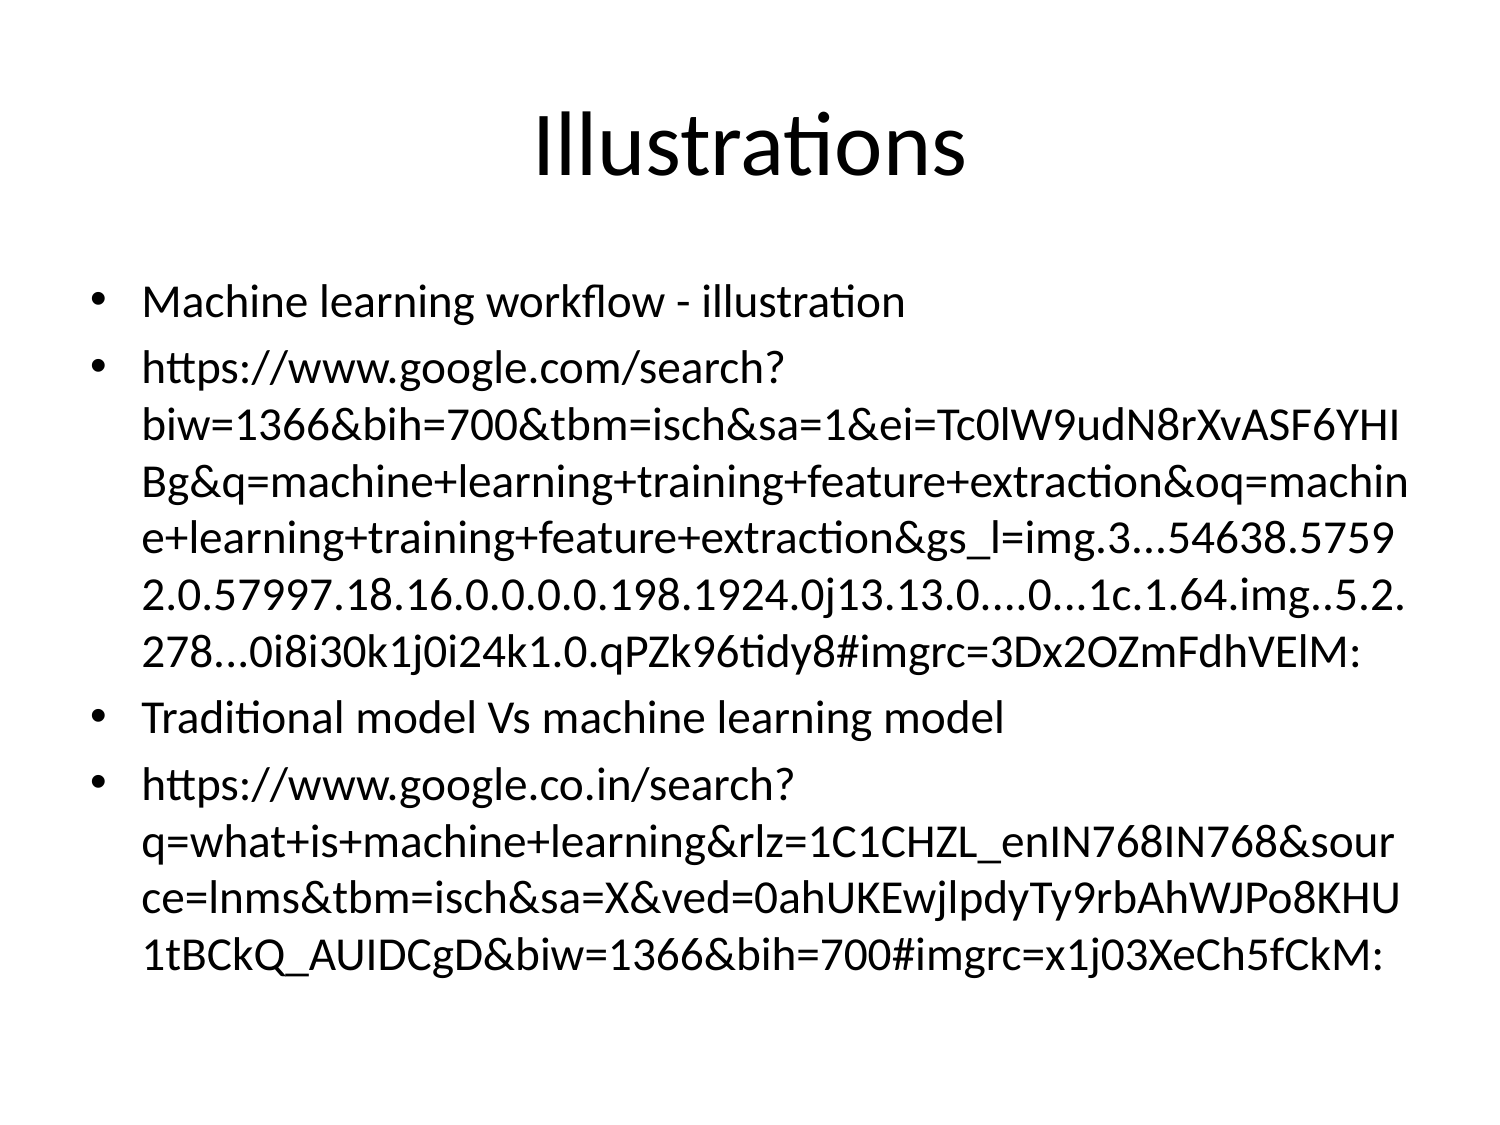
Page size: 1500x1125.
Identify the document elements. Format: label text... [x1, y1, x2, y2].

list Machine learning workflow - illustration https://www.google.com/search?biw=1366&bih=700&tbm=isch&sa=1&ei=Tc0lW9udN8rXvASF6YHIBg&q=machine+learning+training+feature+extraction&oq=machine+learning+training+feature+extraction&gs_l=img.3...54638.57592.0.57997.18.16.0.0.0.0.198.1924.0j13.13.0....0...1c.1.64.img..5.2.278...0i8i30k1j0i24k1.0.qPZk96tidy8#imgrc=3Dx2OZmFdhVElM: Traditional model Vs machine learning model https://www.google.co.in/search?q=what+is+machine+learning&rlz=1C1CHZL_enIN768IN768&source=lnms&tbm=isch&sa=X&ved=0ahUKEwjlpdyTy9rbAhWJPo8KHU1tBCkQ_AUIDCgD&biw=1366&bih=700#imgrc=x1j03XeCh5fCkM: [75, 262, 1425, 1005]
title Illustrations [75, 45, 1425, 233]
